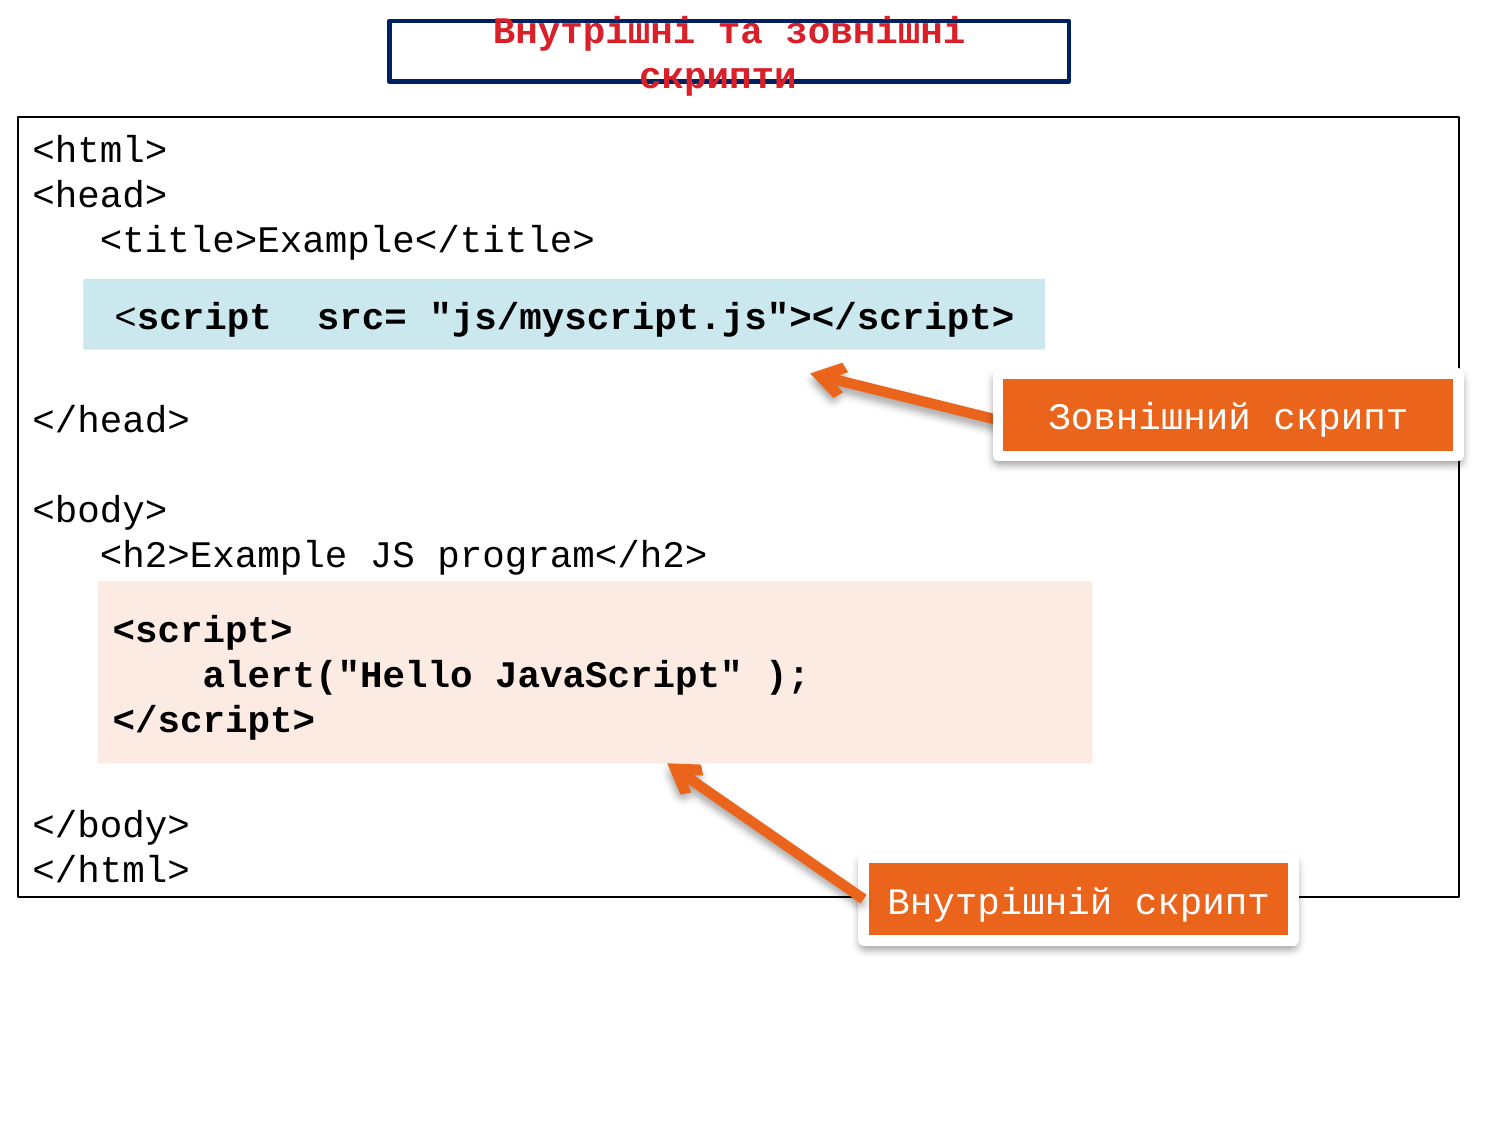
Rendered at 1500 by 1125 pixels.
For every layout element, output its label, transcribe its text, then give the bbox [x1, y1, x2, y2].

text_box <script src= "js/myscript.js"></script> [79, 274, 1050, 354]
text_box <html> <head> <title>Example</title> </head> <body> <h2>Example JS program</h2> </body> </html> [17, 117, 1459, 898]
text_box <script> alert("Hello JavaScript" ); </script> [93, 577, 1097, 768]
text_box Внутрішні та зовнішні скрипти [385, 16, 1073, 86]
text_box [810, 373, 1459, 457]
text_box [667, 762, 1294, 941]
